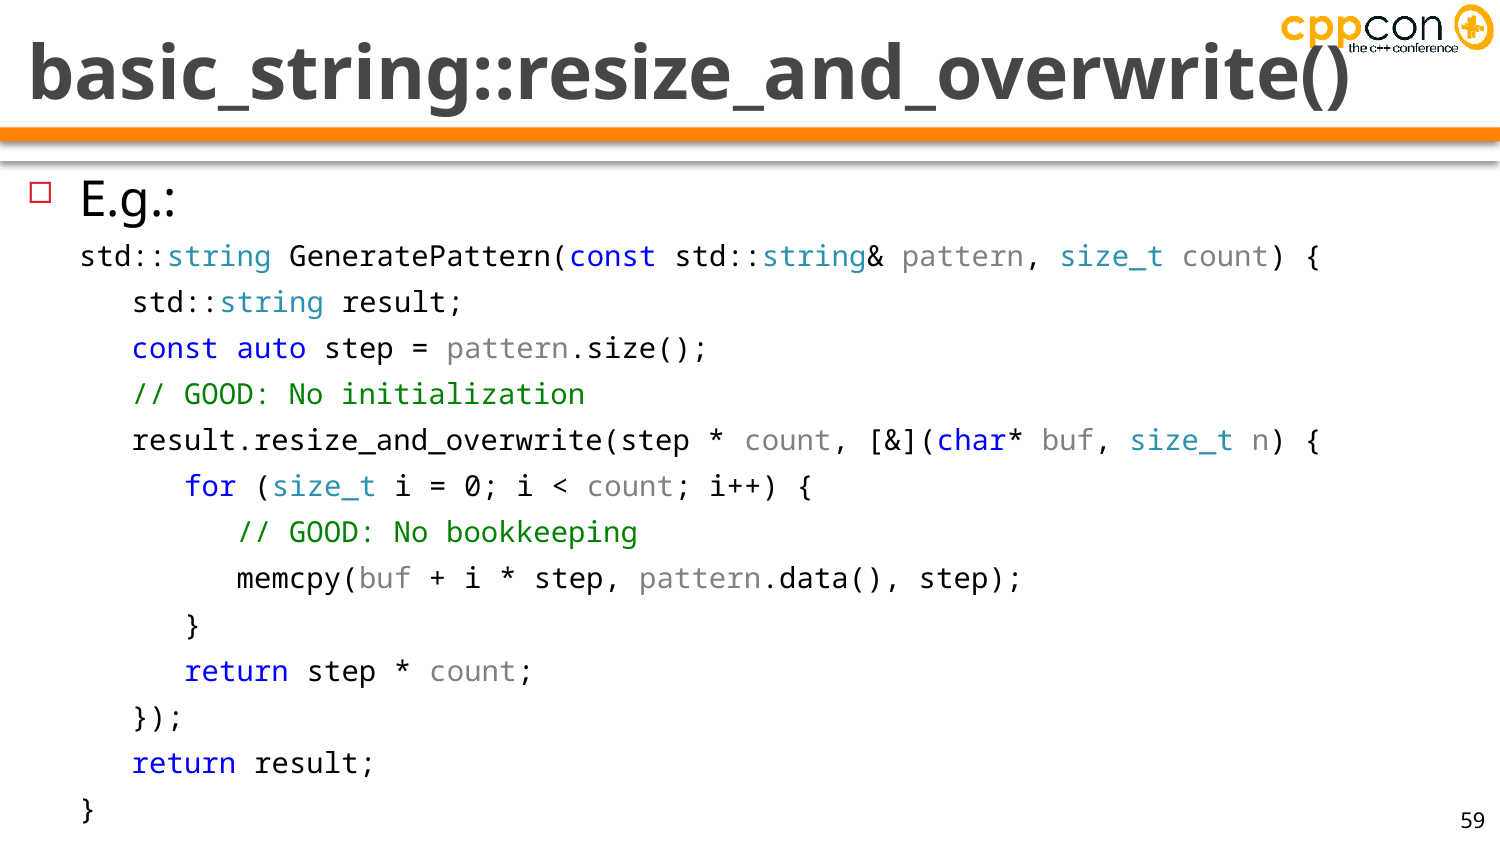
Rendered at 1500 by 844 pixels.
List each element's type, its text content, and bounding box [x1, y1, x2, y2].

list E.g.: std::string GeneratePattern(const std::string& pattern, size_t count) { std::string result; const auto step = pattern.size(); // GOOD: No initialization result.resize_and_overwrite(step * count, [&](char* buf, size_t n) { for (size_t i = 0; i < count; i++) { // GOOD: No bookkeeping memcpy(buf + i * step, pattern.data(), step); } return step * count; }); return result; } [12, 159, 1488, 835]
picture [1275, 0, 1500, 57]
title basic_string::resize_and_overwrite() [12, 19, 1488, 122]
